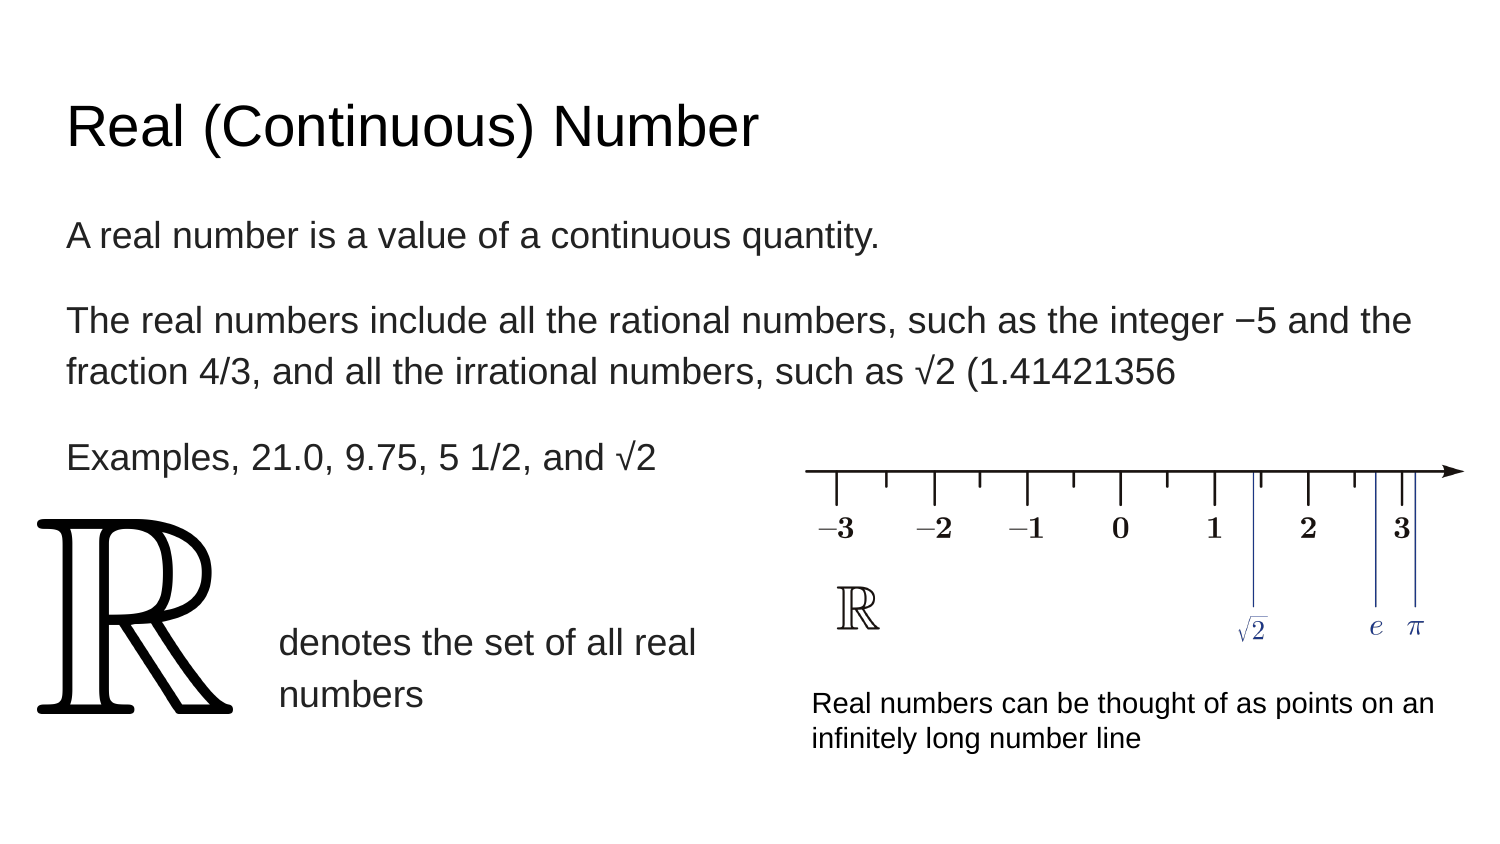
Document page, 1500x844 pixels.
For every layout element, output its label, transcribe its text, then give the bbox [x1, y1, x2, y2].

title Real (Continuous) Number [51, 72, 1449, 167]
text_box Real numbers can be thought of as points on an infinitely long number line [796, 678, 1480, 802]
picture [773, 434, 1492, 670]
picture [37, 519, 234, 715]
text_box denotes the set of all real numbers [263, 596, 768, 670]
list A real number is a value of a continuous quantity. The real numbers include all the rational numbers, such as the integer −5 and the fraction 4/3, and all the irrational numbers, such as √2 (1.41421356 Examples, 21.0, 9.75, 5 1/2, and √2 [51, 189, 1449, 750]
